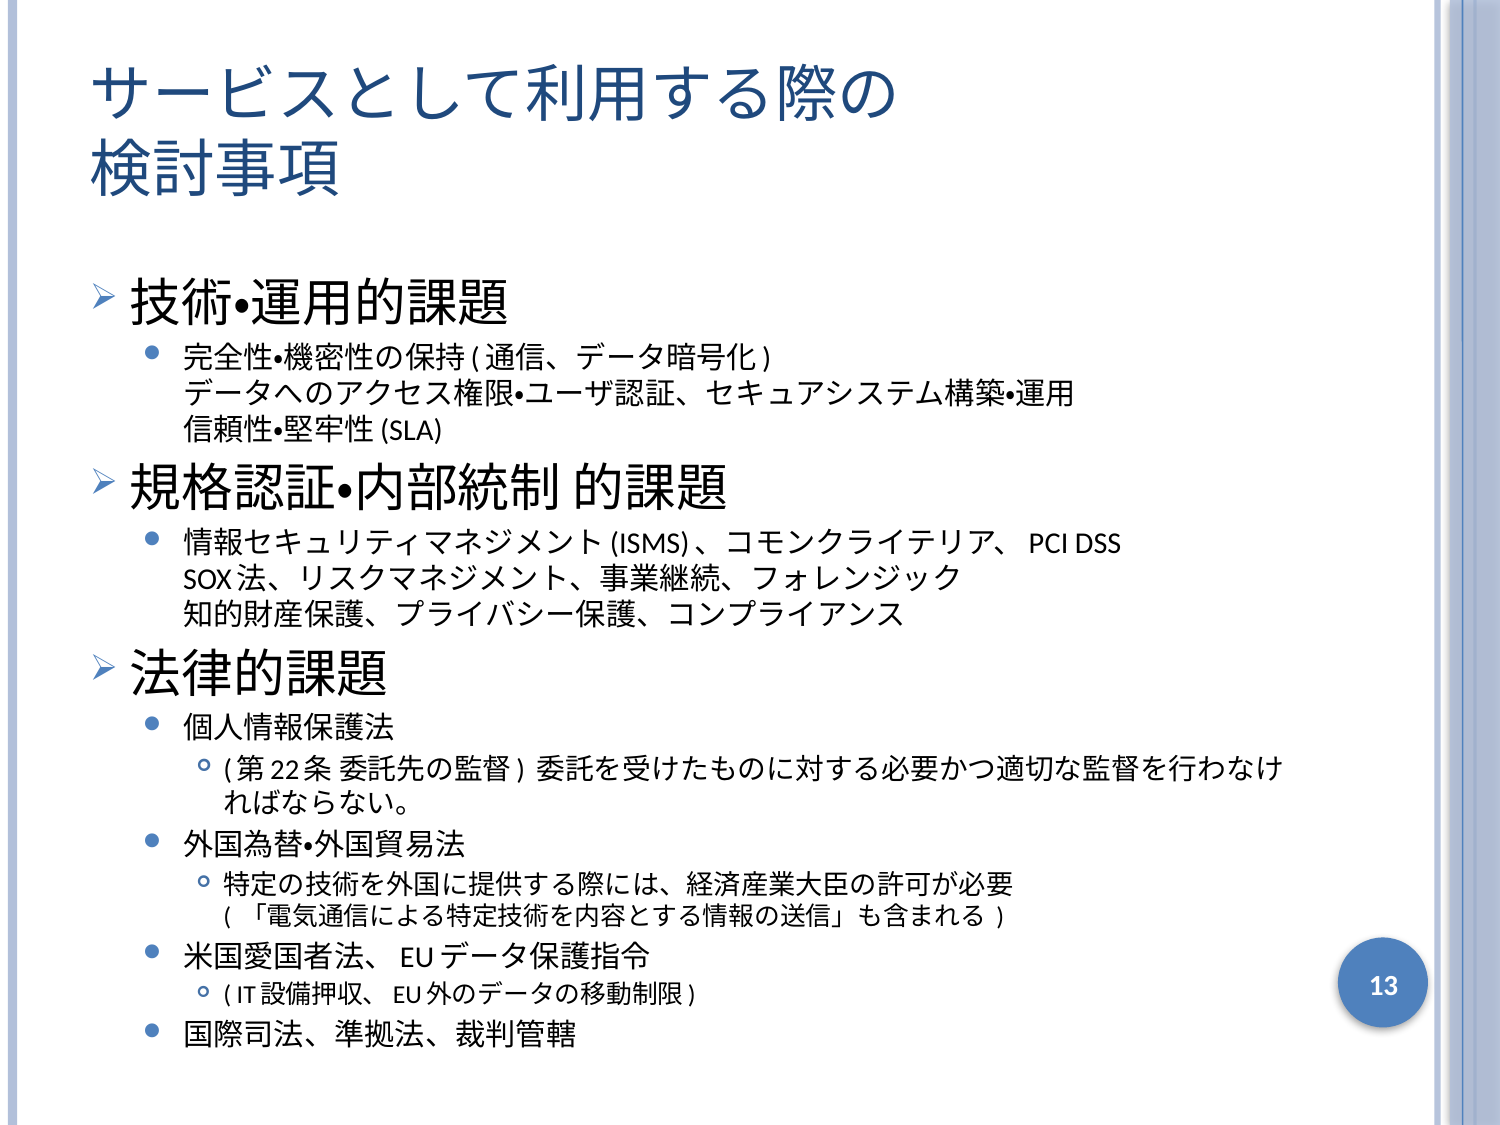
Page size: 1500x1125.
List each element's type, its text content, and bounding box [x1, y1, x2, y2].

list 技術・運用的課題 完全性・機密性の保持(通信、データ暗号化) データへのアクセス権限・ユーザ認証、セキュアシステム構築・運用 信頼性・堅牢性(SLA) 規格認証・内部統制 的課題 情報セキュリティマネジメント(ISMS)、コモンクライテリア、PCI DSS SOX法、リスクマネジメント、事業継続、フォレンジック 知的財産保護、プライバシー保護、コンプライアンス 法律的課題 個人情報保護法 (第22条 委託先の監督) 委託を受けたものに対する必要かつ適切な監督を行わなければならない。 外国為替・外国貿易法 特定の技術を外国に提供する際には、経済産業大臣の許可が必要 ( 「電気通信による特定技術を内容とする情報の送信」も含まれる ) 米国愛国者法、EUデータ保護指令 ( IT設備押収、EU外のデータの移動制限) 国際司法、準拠法、裁判管轄 [75, 262, 1300, 1062]
title サービスとして利用する際の 検討事項 [75, 23, 1300, 211]
slide_number 13 [1333, 940, 1434, 1027]
